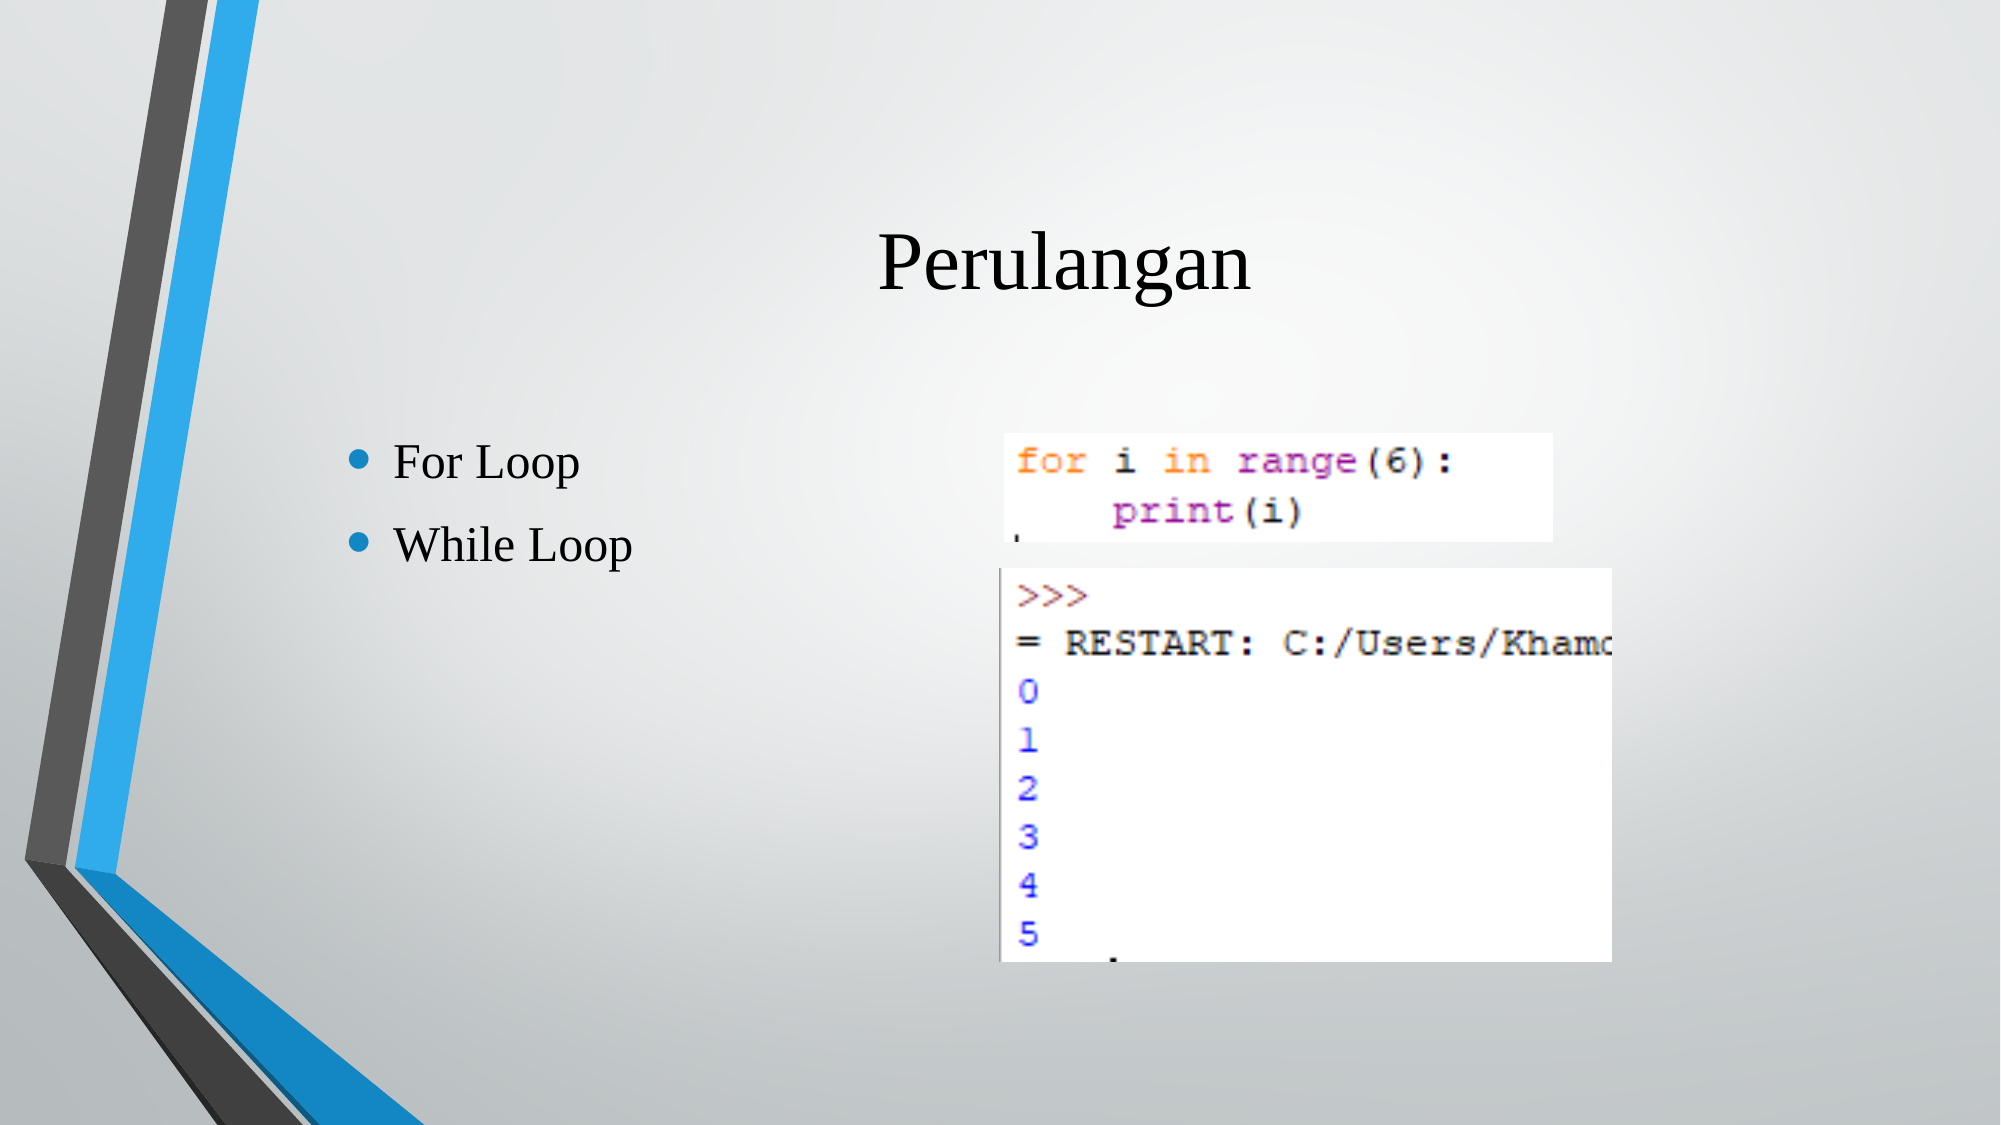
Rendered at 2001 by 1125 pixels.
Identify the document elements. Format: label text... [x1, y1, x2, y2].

picture [1003, 433, 1553, 542]
text_box For Loop While Loop [331, 399, 774, 600]
picture [999, 568, 1612, 963]
title Perulangan [243, 112, 1887, 400]
